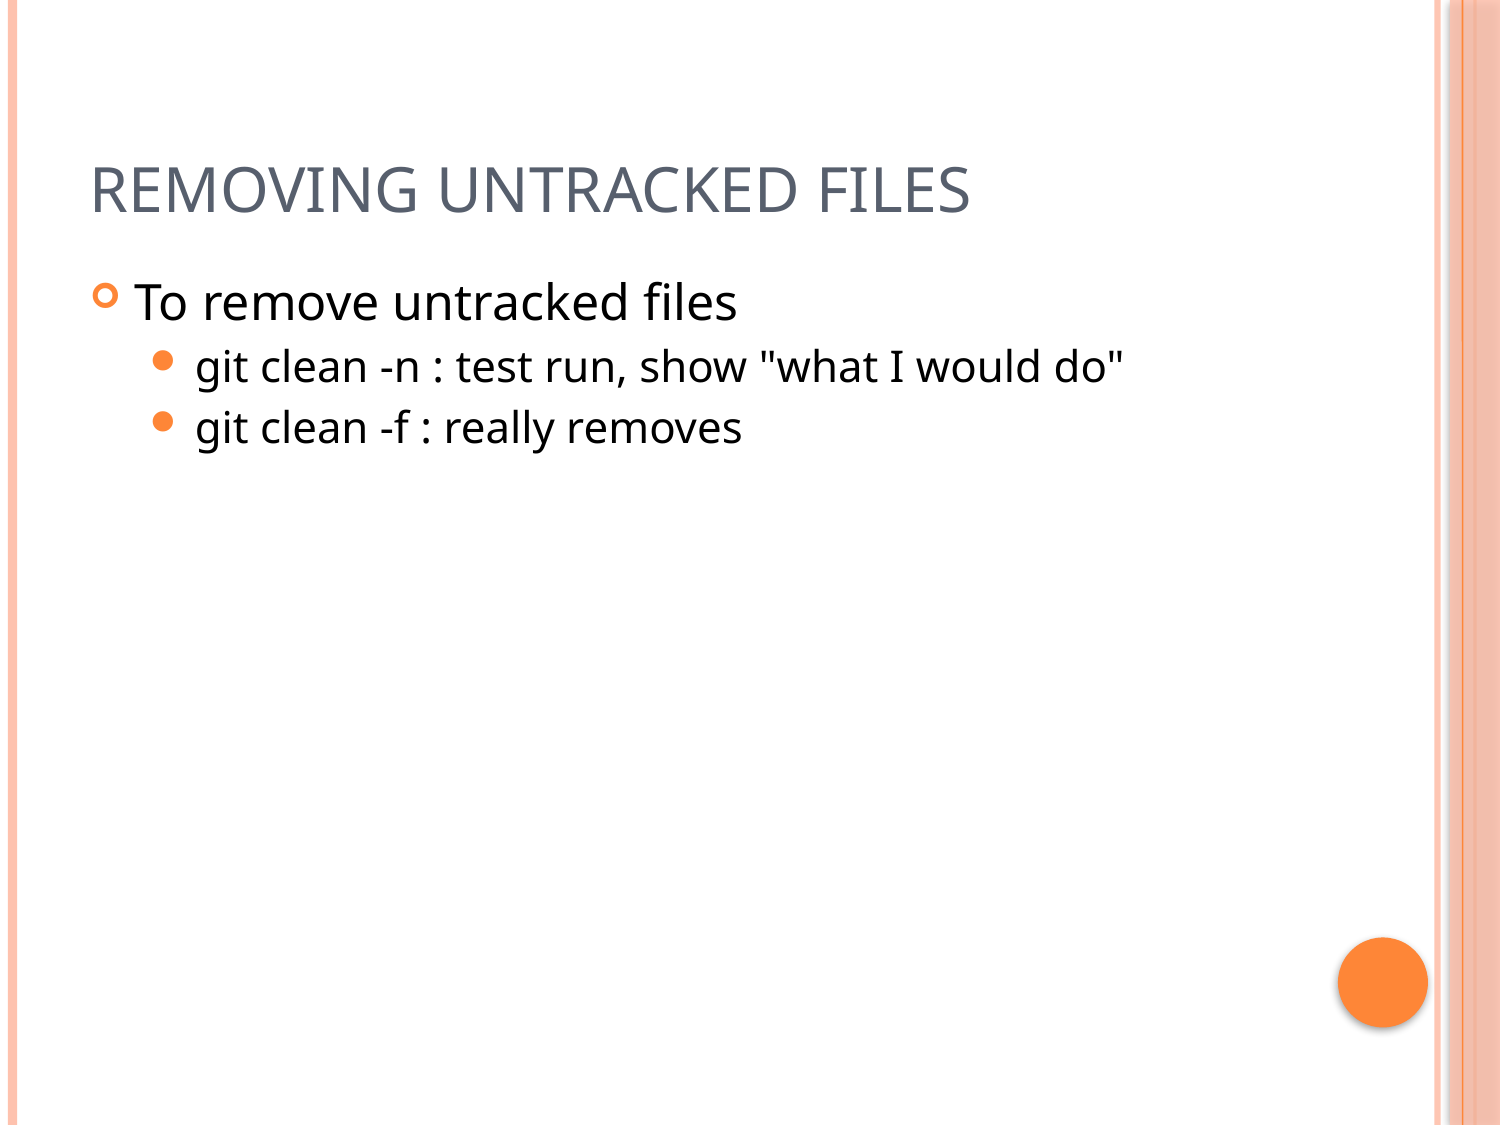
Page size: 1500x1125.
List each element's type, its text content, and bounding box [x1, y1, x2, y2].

title Removing untracked files [75, 45, 1300, 233]
list To remove untracked files git clean -n : test run, show "what I would do" git clean -f : really removes [75, 262, 1300, 1062]
